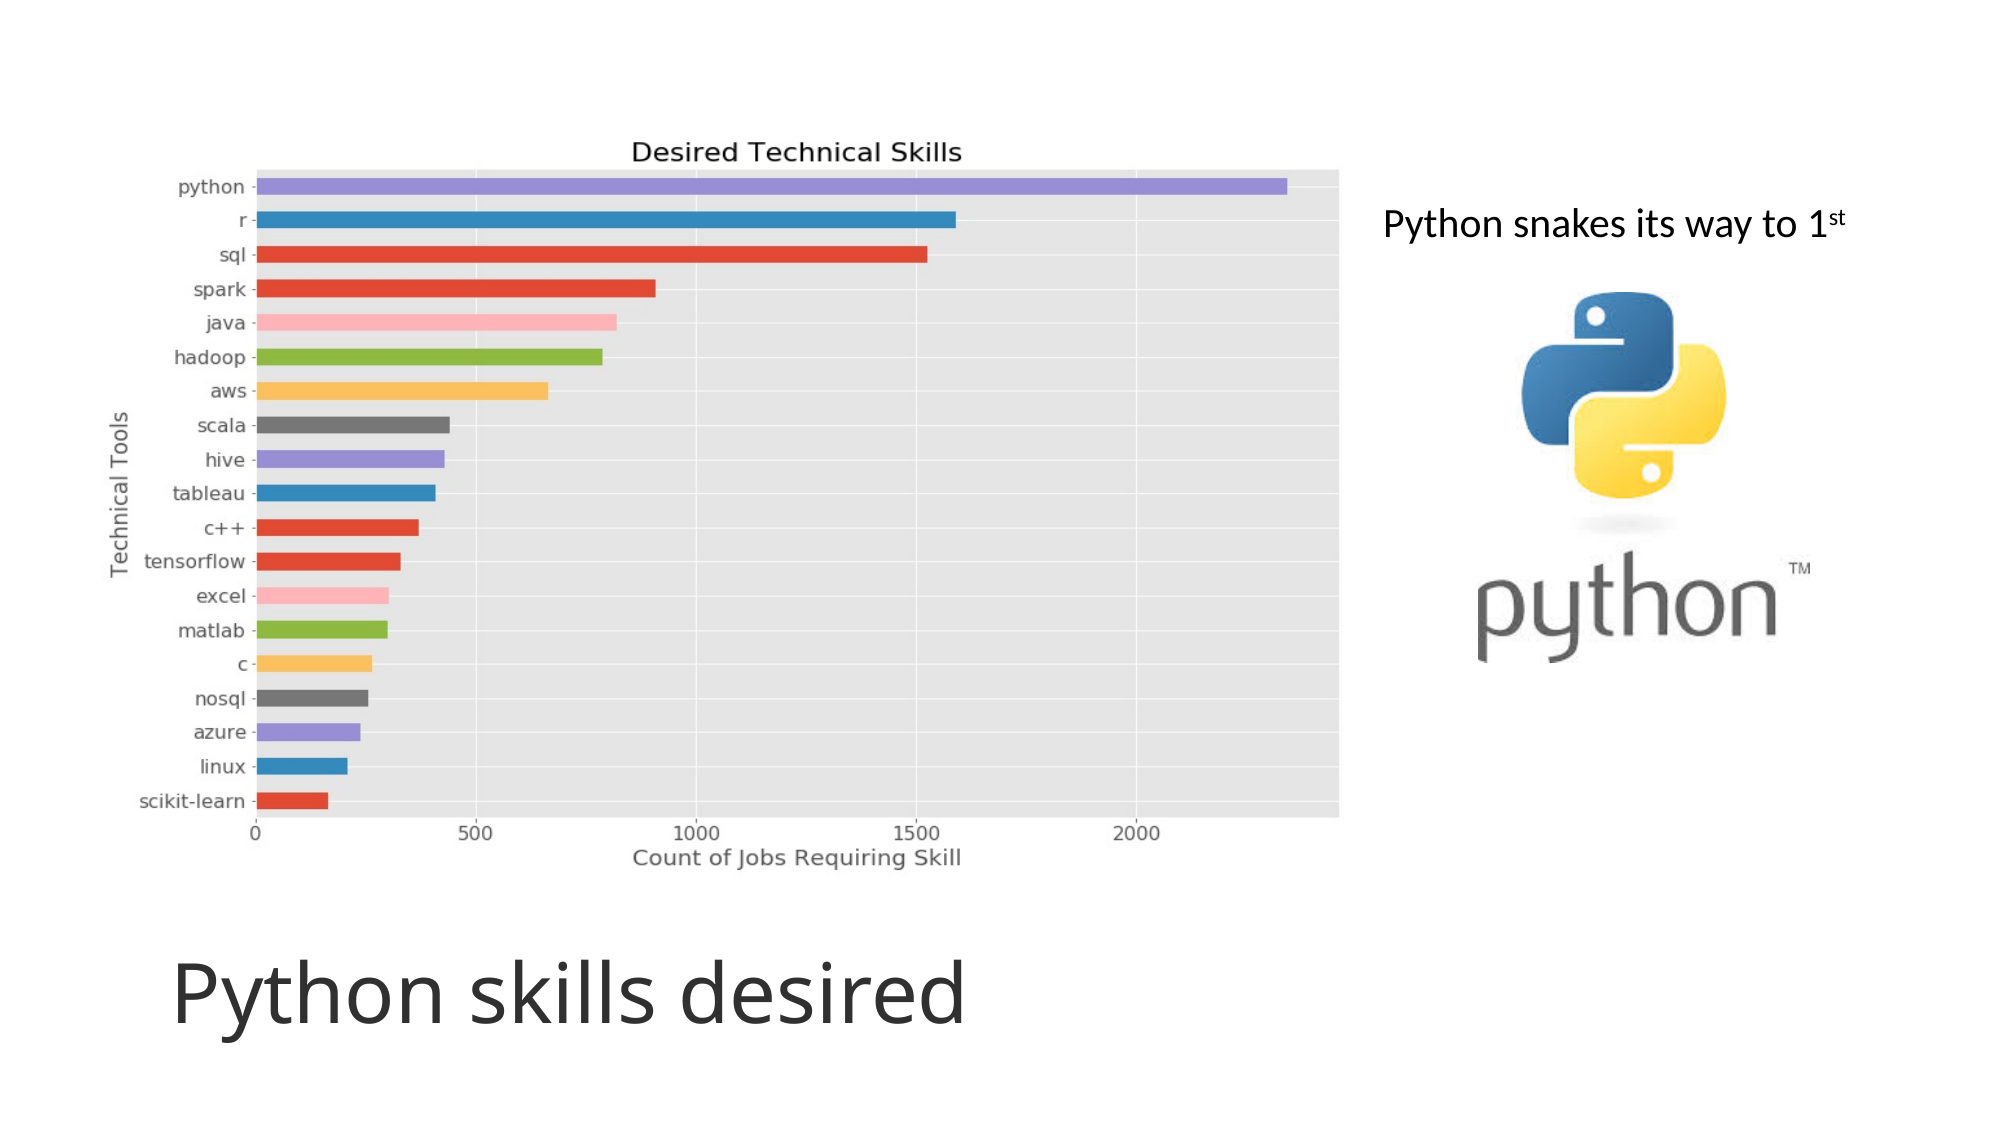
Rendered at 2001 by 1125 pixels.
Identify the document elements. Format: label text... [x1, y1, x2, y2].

title Python skills desired [155, 925, 1090, 1087]
list Python snakes its way to 1st [1479, 183, 2000, 463]
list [81, 66, 1479, 925]
picture [1478, 292, 1810, 663]
